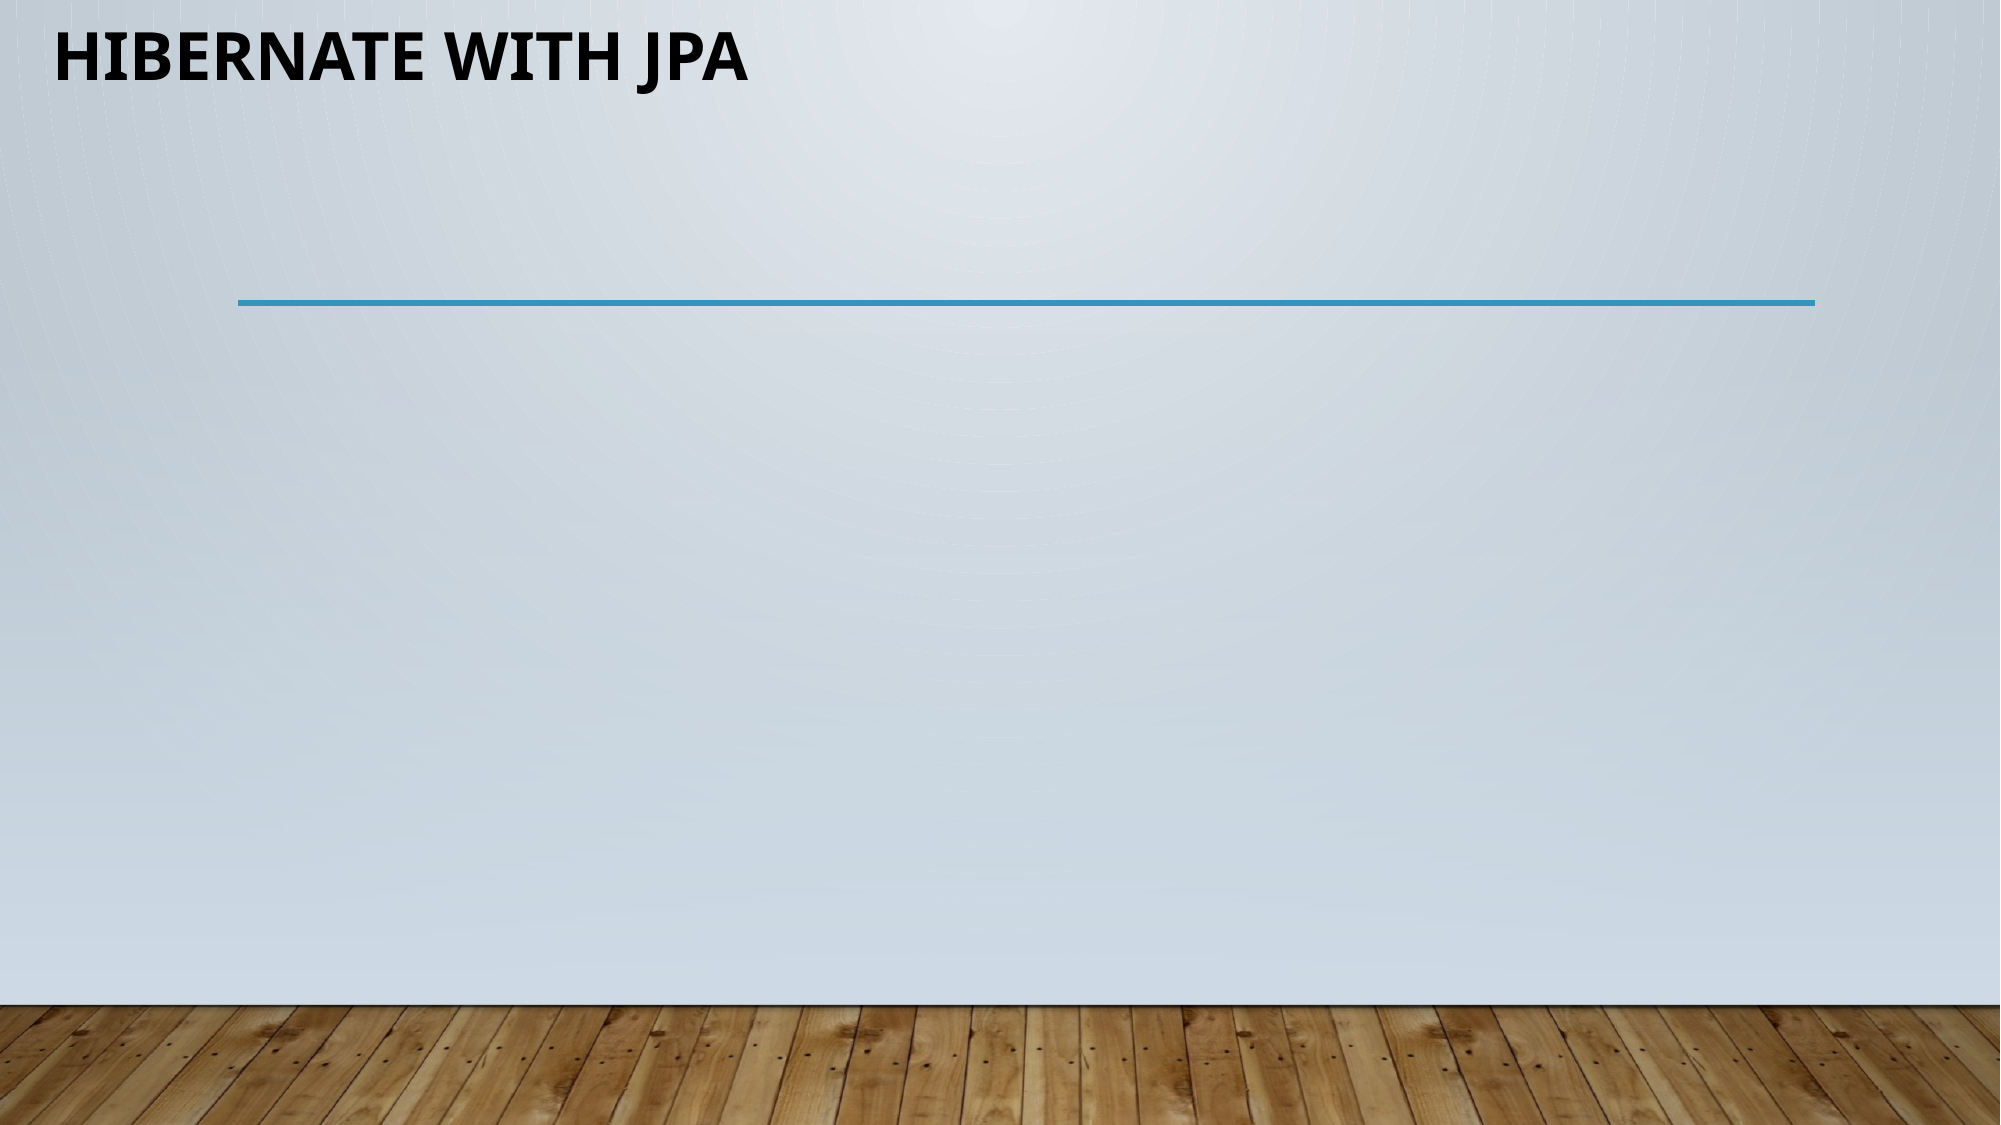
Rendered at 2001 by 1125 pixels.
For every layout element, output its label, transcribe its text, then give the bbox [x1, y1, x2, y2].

picture [0, 1005, 2000, 1125]
title HIBERNATE with JPA [37, 15, 1814, 135]
